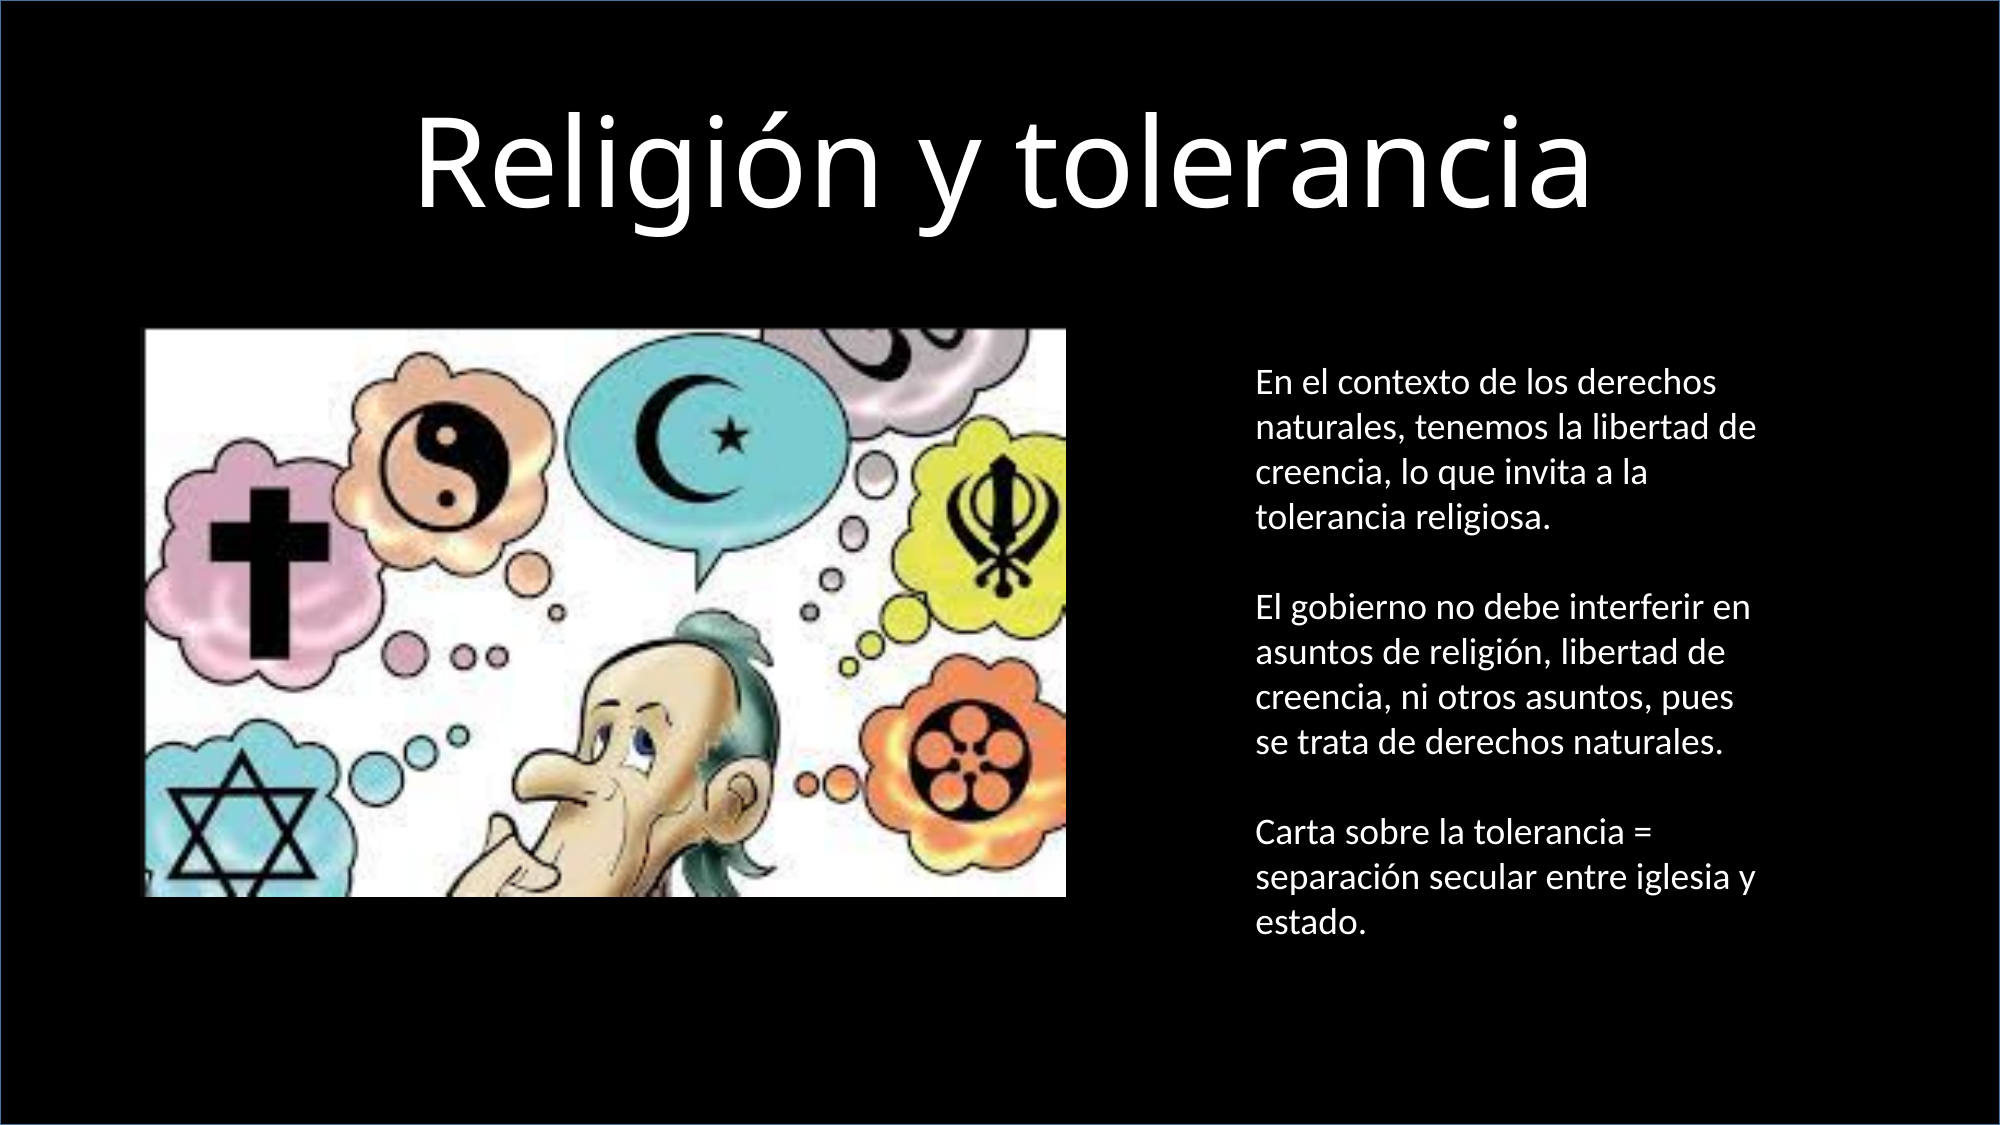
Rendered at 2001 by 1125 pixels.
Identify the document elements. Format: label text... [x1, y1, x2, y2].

picture [140, 327, 1066, 897]
title Religión y tolerancia [254, 85, 1755, 243]
text_box En el contexto de los derechos naturales, tenemos la libertad de creencia, lo que invita a la tolerancia religiosa. El gobierno no debe interferir en asuntos de religión, libertad de creencia, ni otros asuntos, pues se trata de derechos naturales. Carta sobre la tolerancia = separación secular entre iglesia y estado. [1240, 349, 1785, 950]
text_box [0, 0, 2000, 1125]
